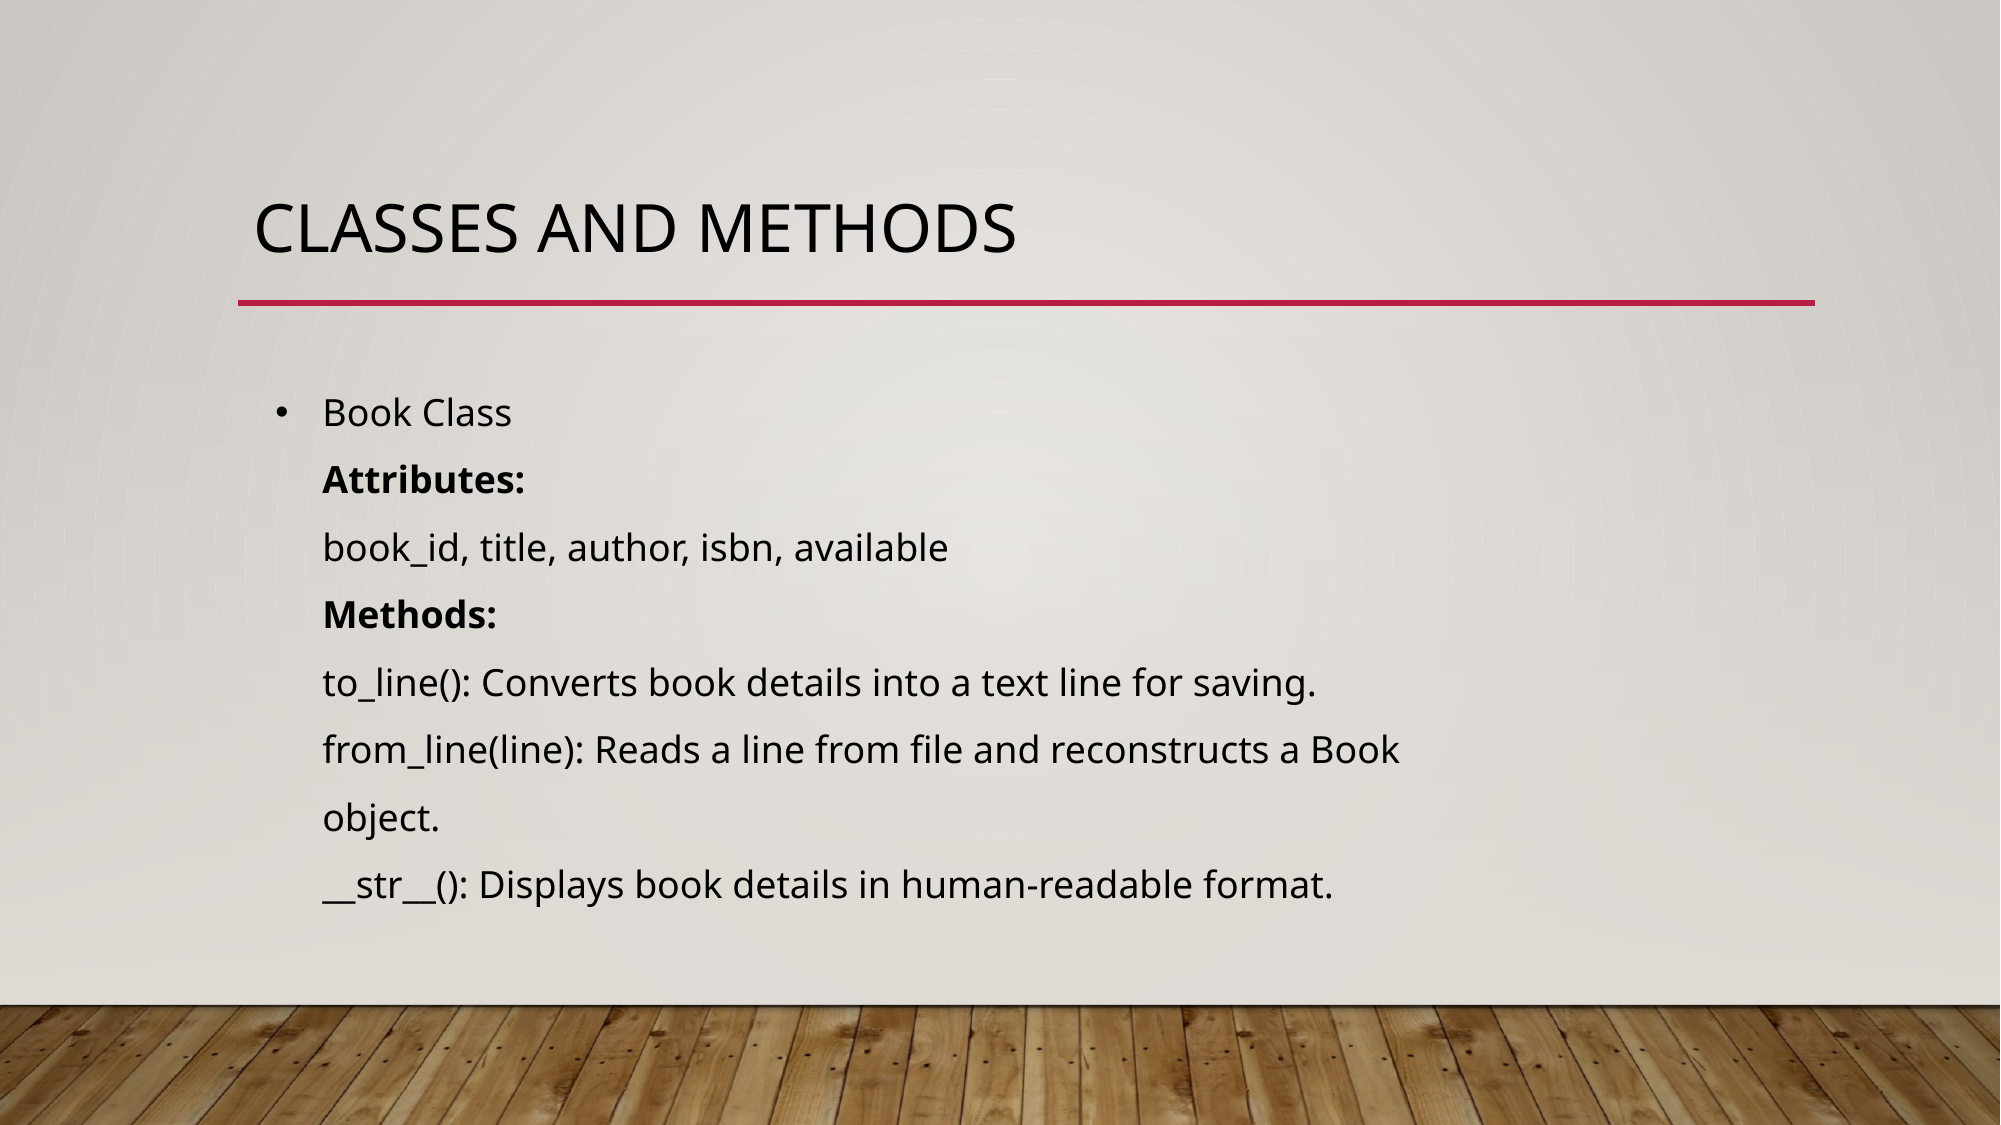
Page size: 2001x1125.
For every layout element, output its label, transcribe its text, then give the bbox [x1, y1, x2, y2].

text_box Book Class Attributes: book_id, title, author, isbn, available Methods: to_line(): Converts book details into a text line for saving. from_line(line): Reads a line from file and reconstructs a Book object. __str__(): Displays book details in human-readable format. [260, 358, 1465, 914]
title Classes and methods [238, 187, 1814, 305]
picture [0, 1005, 2000, 1125]
